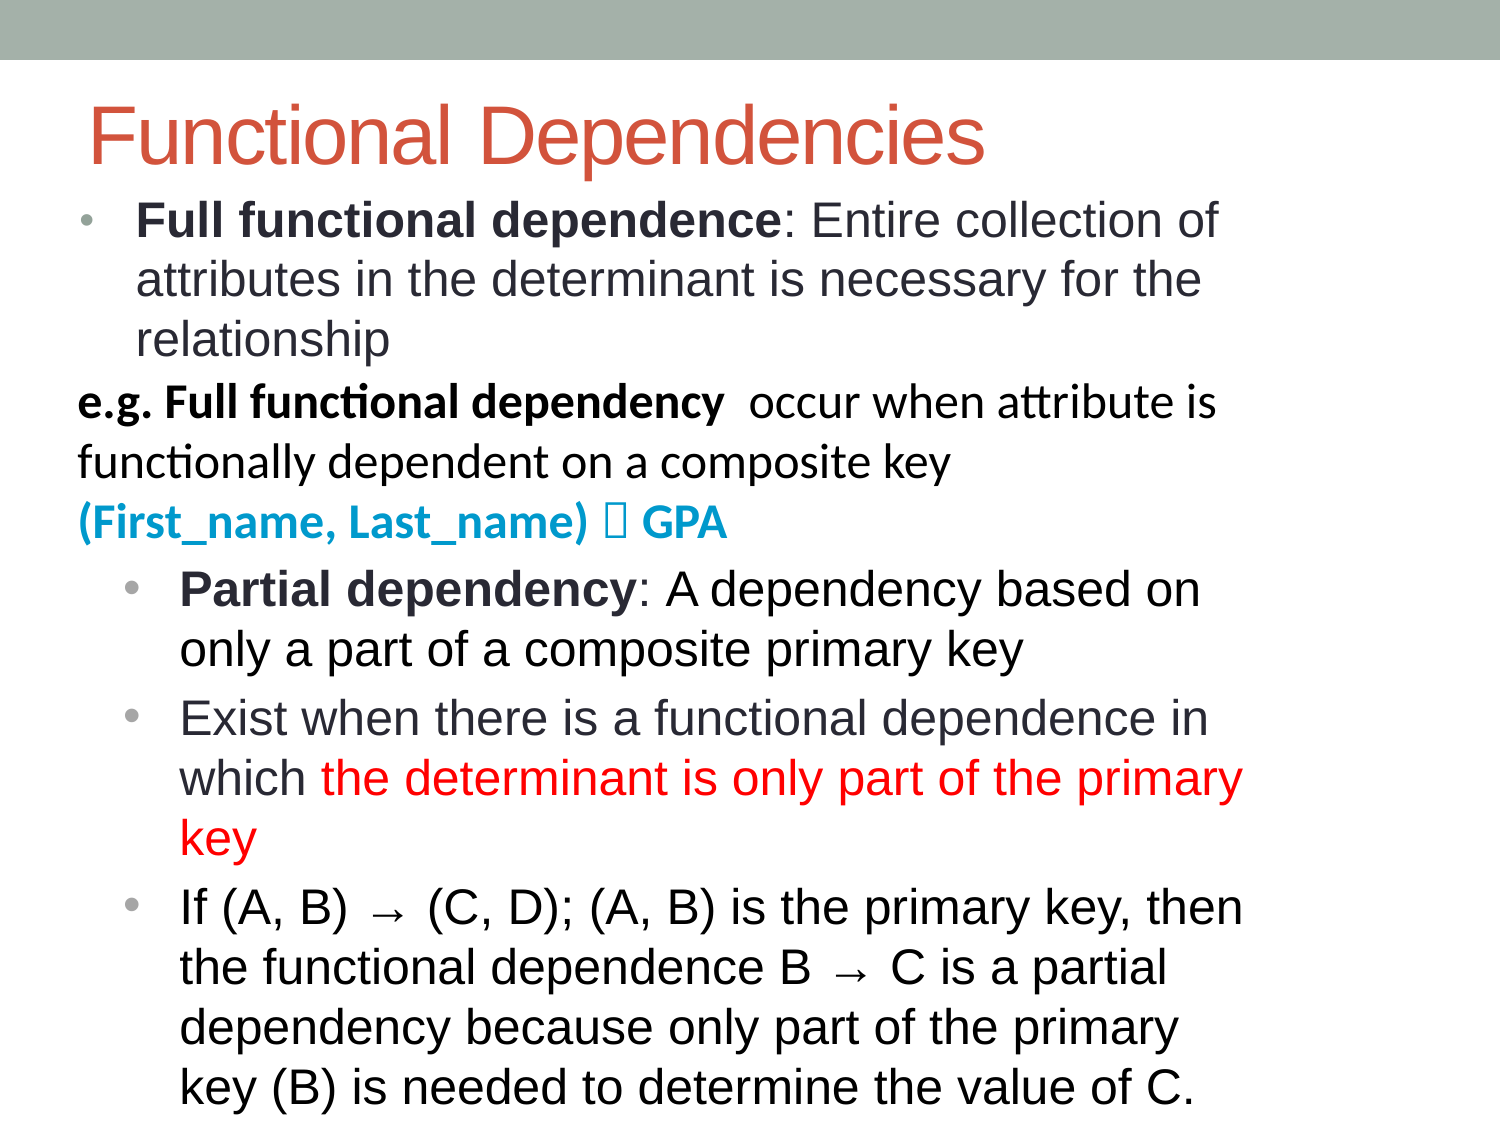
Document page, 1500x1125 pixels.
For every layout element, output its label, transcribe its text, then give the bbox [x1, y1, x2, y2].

text_box Full functional dependence: Entire collection of attributes in the determinant is necessary for the relationship e.g. Full functional dependency occur when attribute is functionally dependent on a composite key (First_name, Last_name)  GPA Partial dependency: A dependency based on only a part of a composite primary key Exist when there is a functional dependence in which the determinant is only part of the primary key If (A, B) → (C, D); (A, B) is the primary key, then the functional dependence B → C is a partial dependency because only part of the primary key (B) is needed to determine the value of C. [62, 182, 1463, 1122]
title Functional Dependencies [87, 81, 1413, 182]
